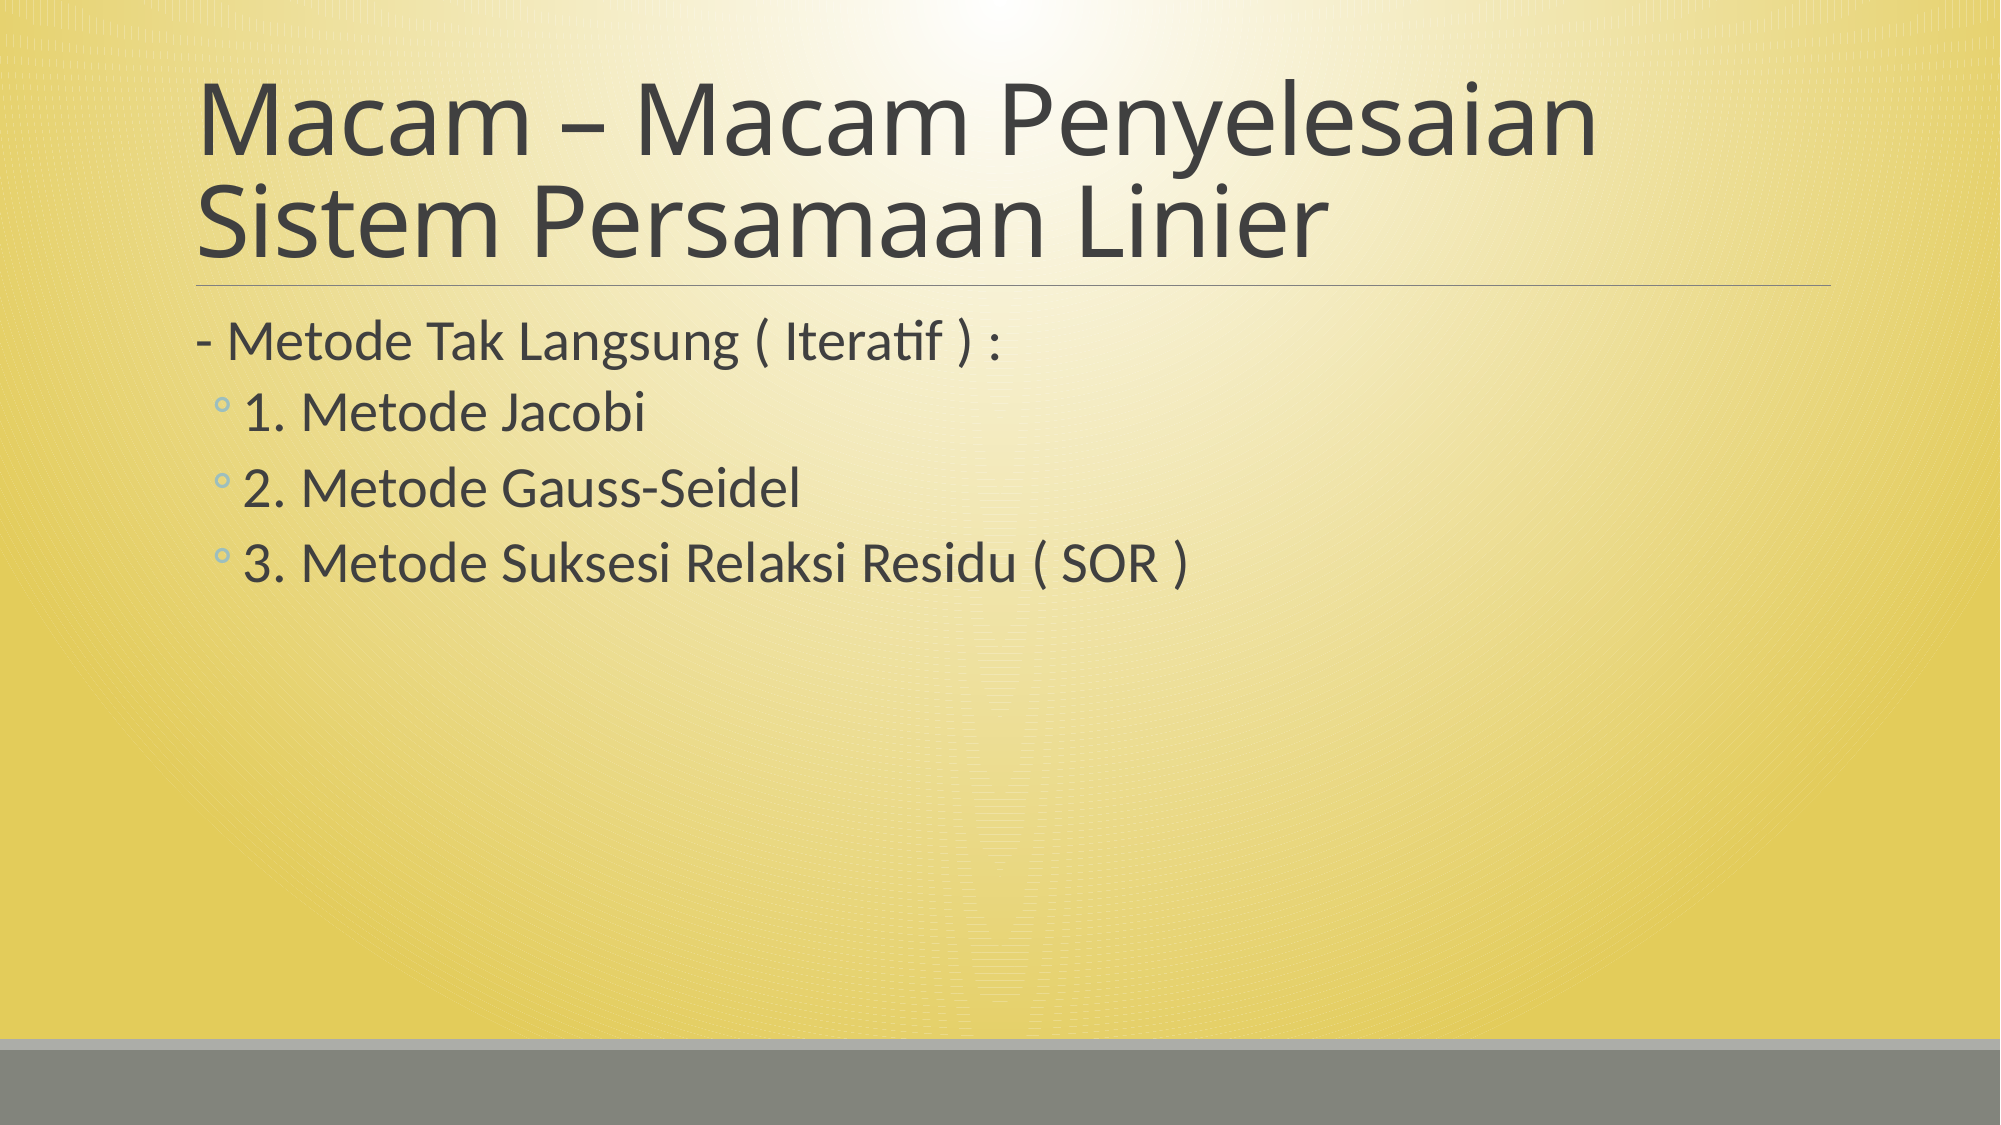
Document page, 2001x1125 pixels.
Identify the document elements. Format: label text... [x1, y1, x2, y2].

title Macam – Macam Penyelesaian Sistem Persamaan Linier [180, 47, 1830, 285]
list - Metode Tak Langsung ( Iteratif ) : 1. Metode Jacobi 2. Metode Gauss-Seidel 3. Metode Suksesi Relaksi Residu ( SOR ) [180, 302, 1830, 963]
